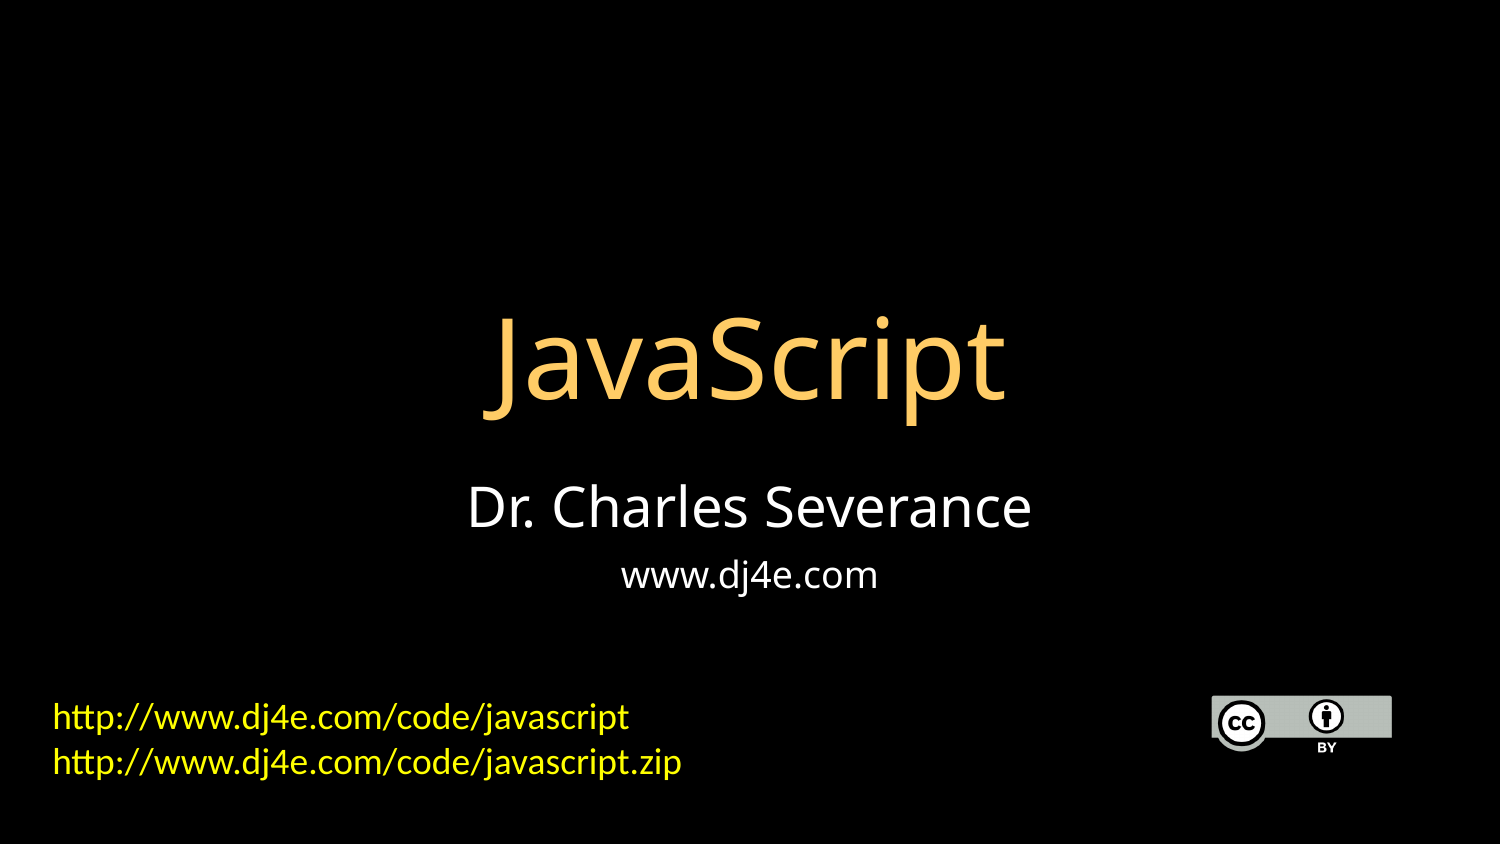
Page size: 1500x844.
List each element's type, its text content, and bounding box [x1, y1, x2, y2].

picture [1210, 694, 1393, 756]
text_box http://www.dj4e.com/code/javascript http://www.dj4e.com/code/javascript.zip [37, 684, 738, 790]
subtitle Dr. Charles Severance www.dj4e.com [225, 471, 1275, 688]
title JavaScript [187, 138, 1313, 432]
